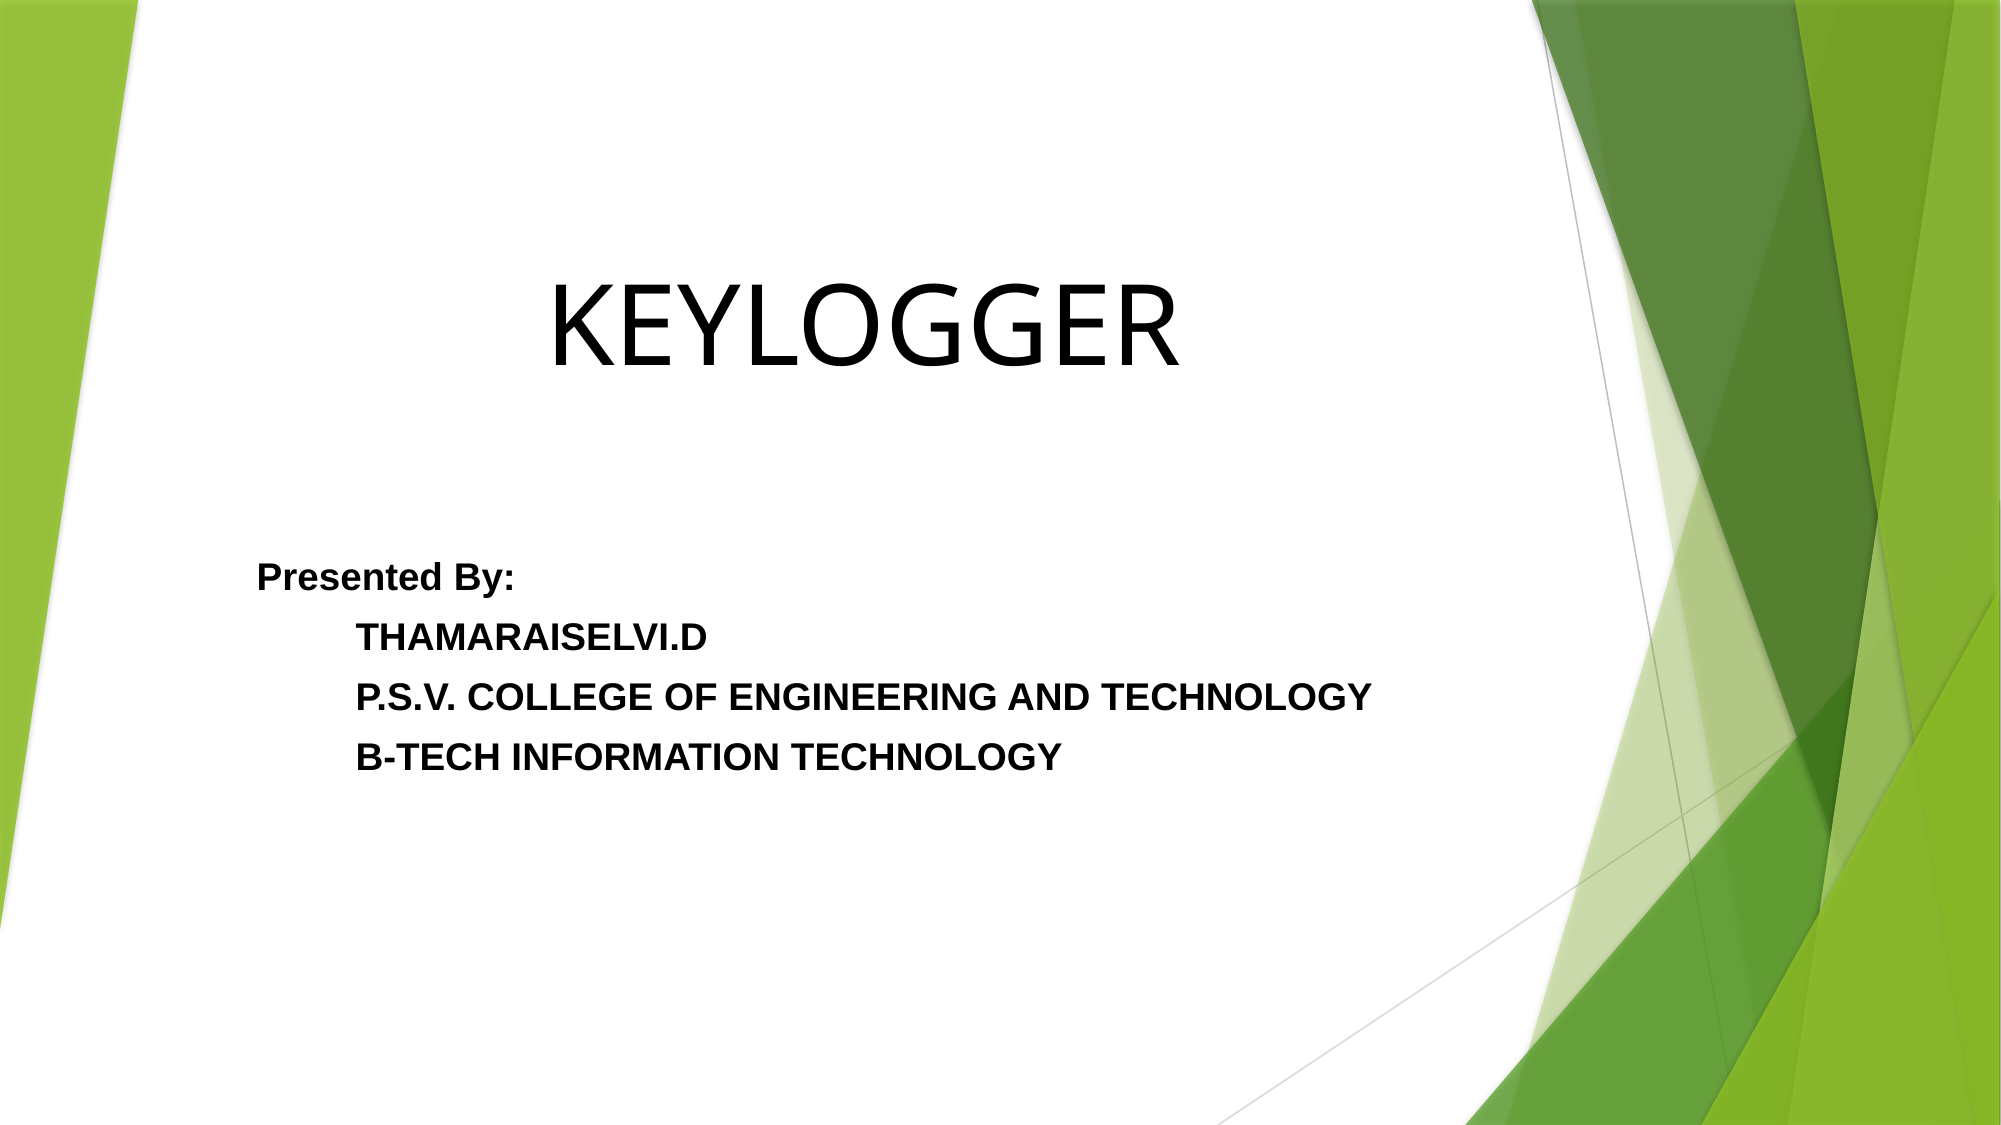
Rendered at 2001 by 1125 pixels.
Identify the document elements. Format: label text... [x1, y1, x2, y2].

subtitle Presented By: THAMARAISELVI.D P.S.V. COLLEGE OF ENGINEERING AND TECHNOLOGY B-TECH INFORMATION TECHNOLOGY [241, 544, 1516, 790]
title KEYLOGGER [226, 125, 1501, 396]
